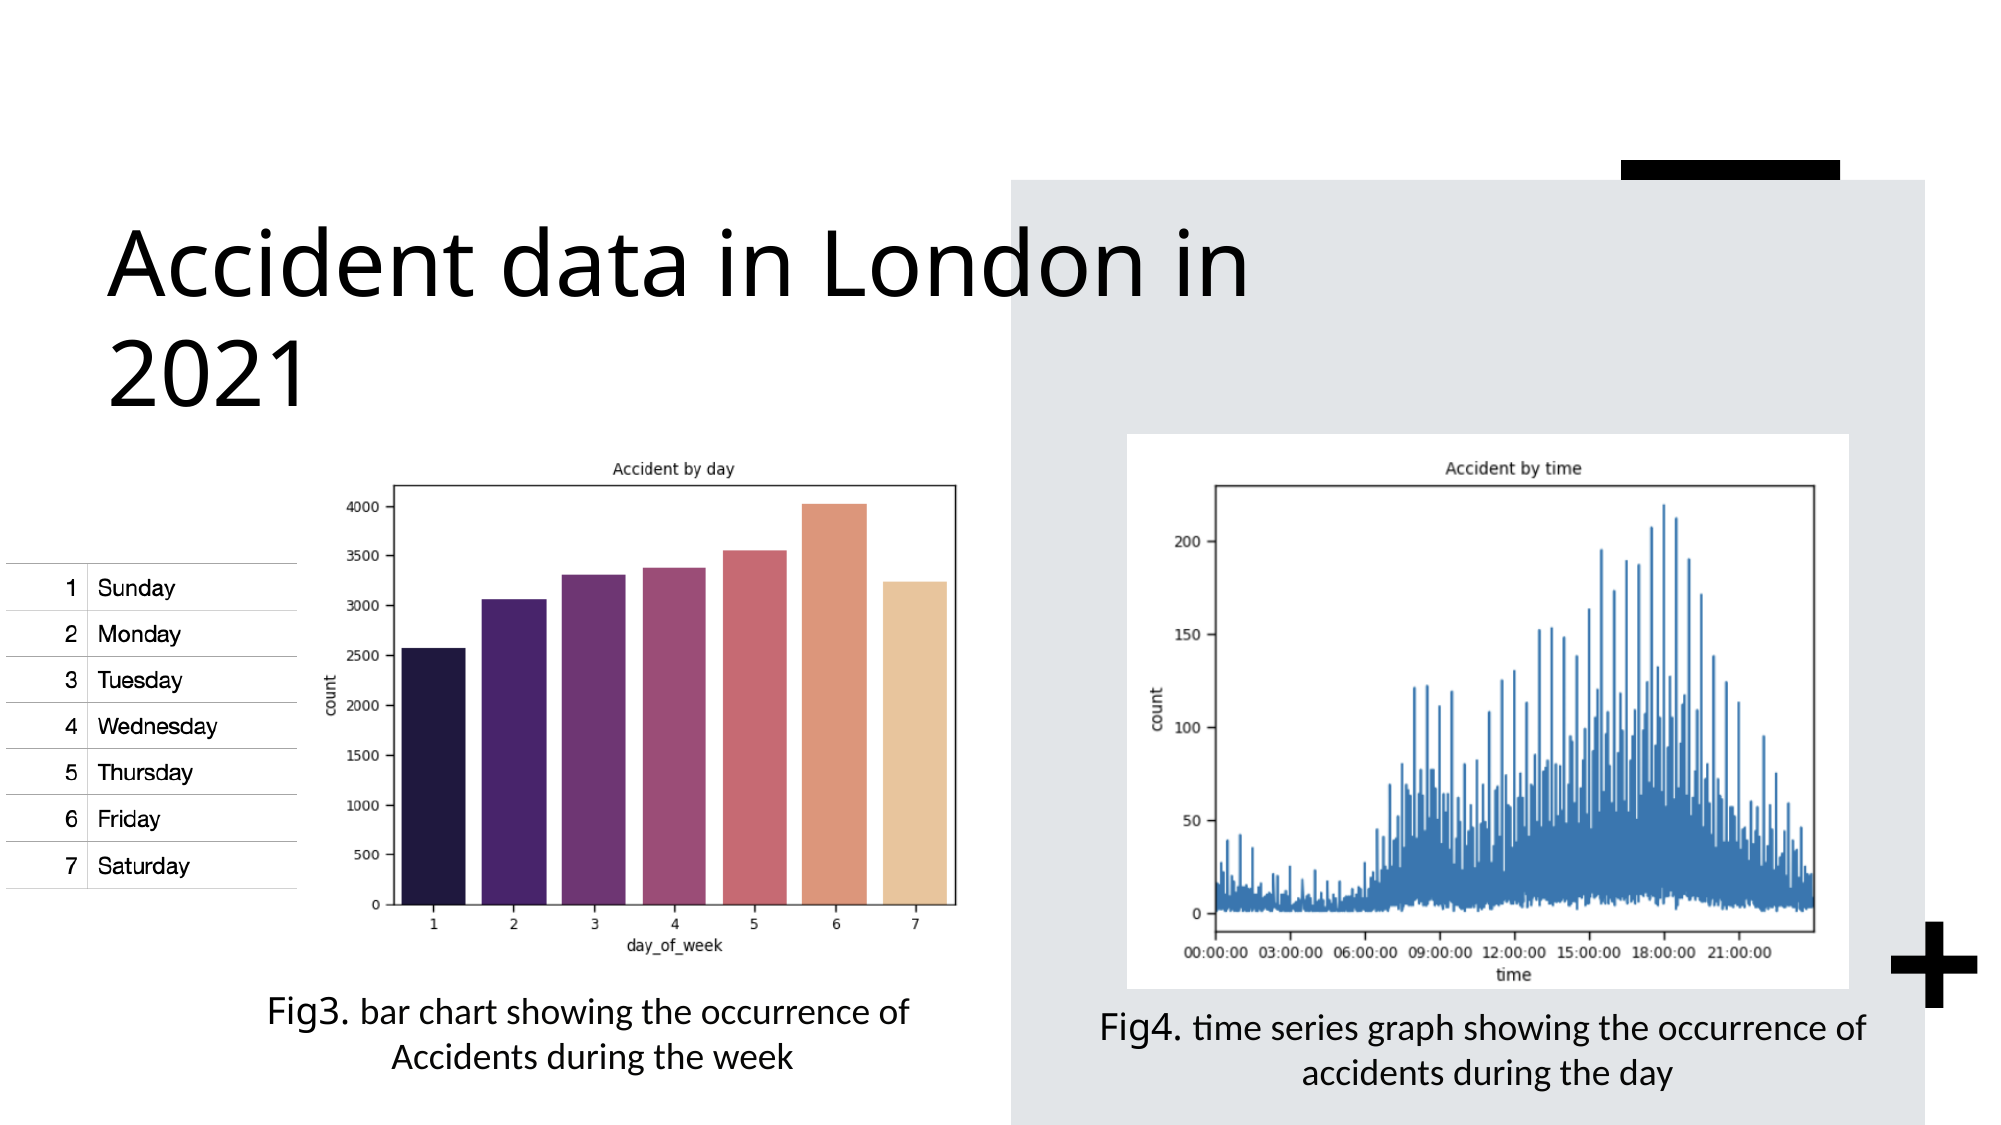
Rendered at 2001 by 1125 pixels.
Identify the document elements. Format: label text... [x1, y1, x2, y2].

text_box Fig3. bar chart showing the occurrence of Accidents during the week [92, 979, 1093, 1085]
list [305, 434, 988, 958]
picture [1127, 434, 1849, 990]
text_box Fig4. time series graph showing the occurrence of accidents during the day [987, 995, 1988, 1101]
picture [6, 562, 297, 889]
title Accident data in London in 2021 [92, 197, 1449, 435]
